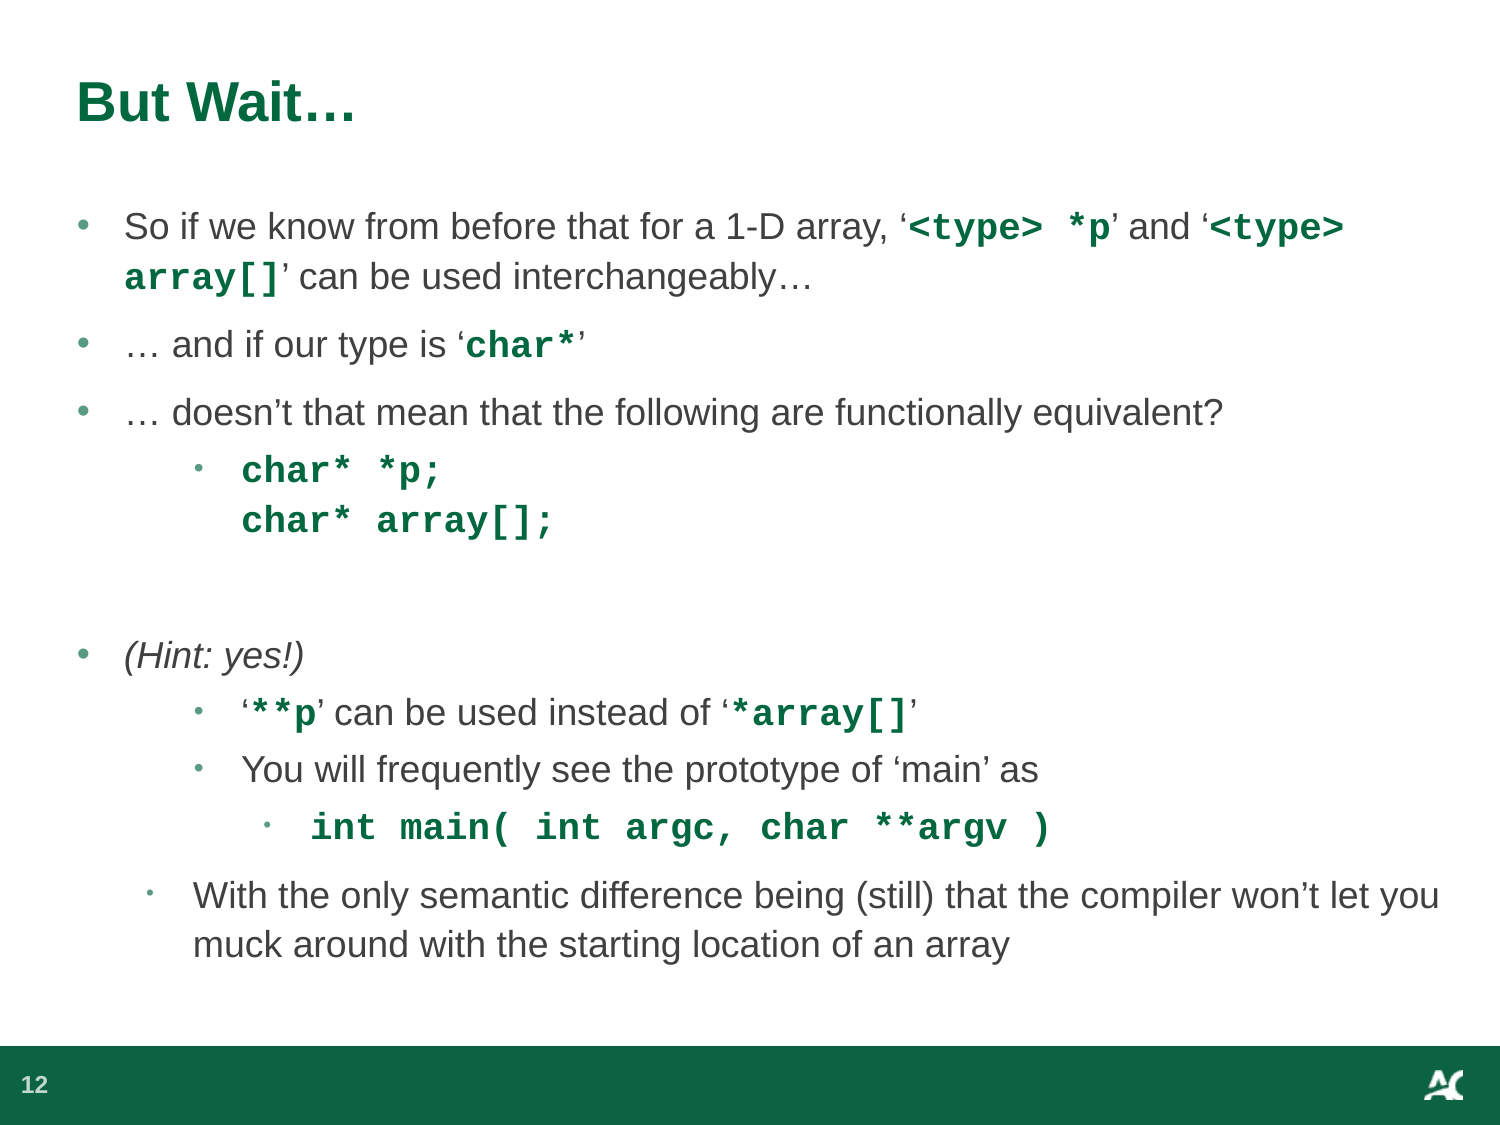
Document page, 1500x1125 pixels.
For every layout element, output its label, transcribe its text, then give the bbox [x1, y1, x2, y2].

title But Wait… [76, 78, 1141, 197]
slide_number 12 [20, 1057, 77, 1111]
list So if we know from before that for a 1-D array, ‘<type> *p’ and ‘<type> array[]’ can be used interchangeably… … and if our type is ‘char*’ … doesn’t that mean that the following are functionally equivalent? char* *p; char* array[]; (Hint: yes!) ‘**p’ can be used instead of ‘*array[]’ You will frequently see the prototype of ‘main’ as int main( int argc, char **argv ) With the only semantic difference being (still) that the compiler won’t let you muck around with the starting location of an array [76, 197, 1469, 962]
